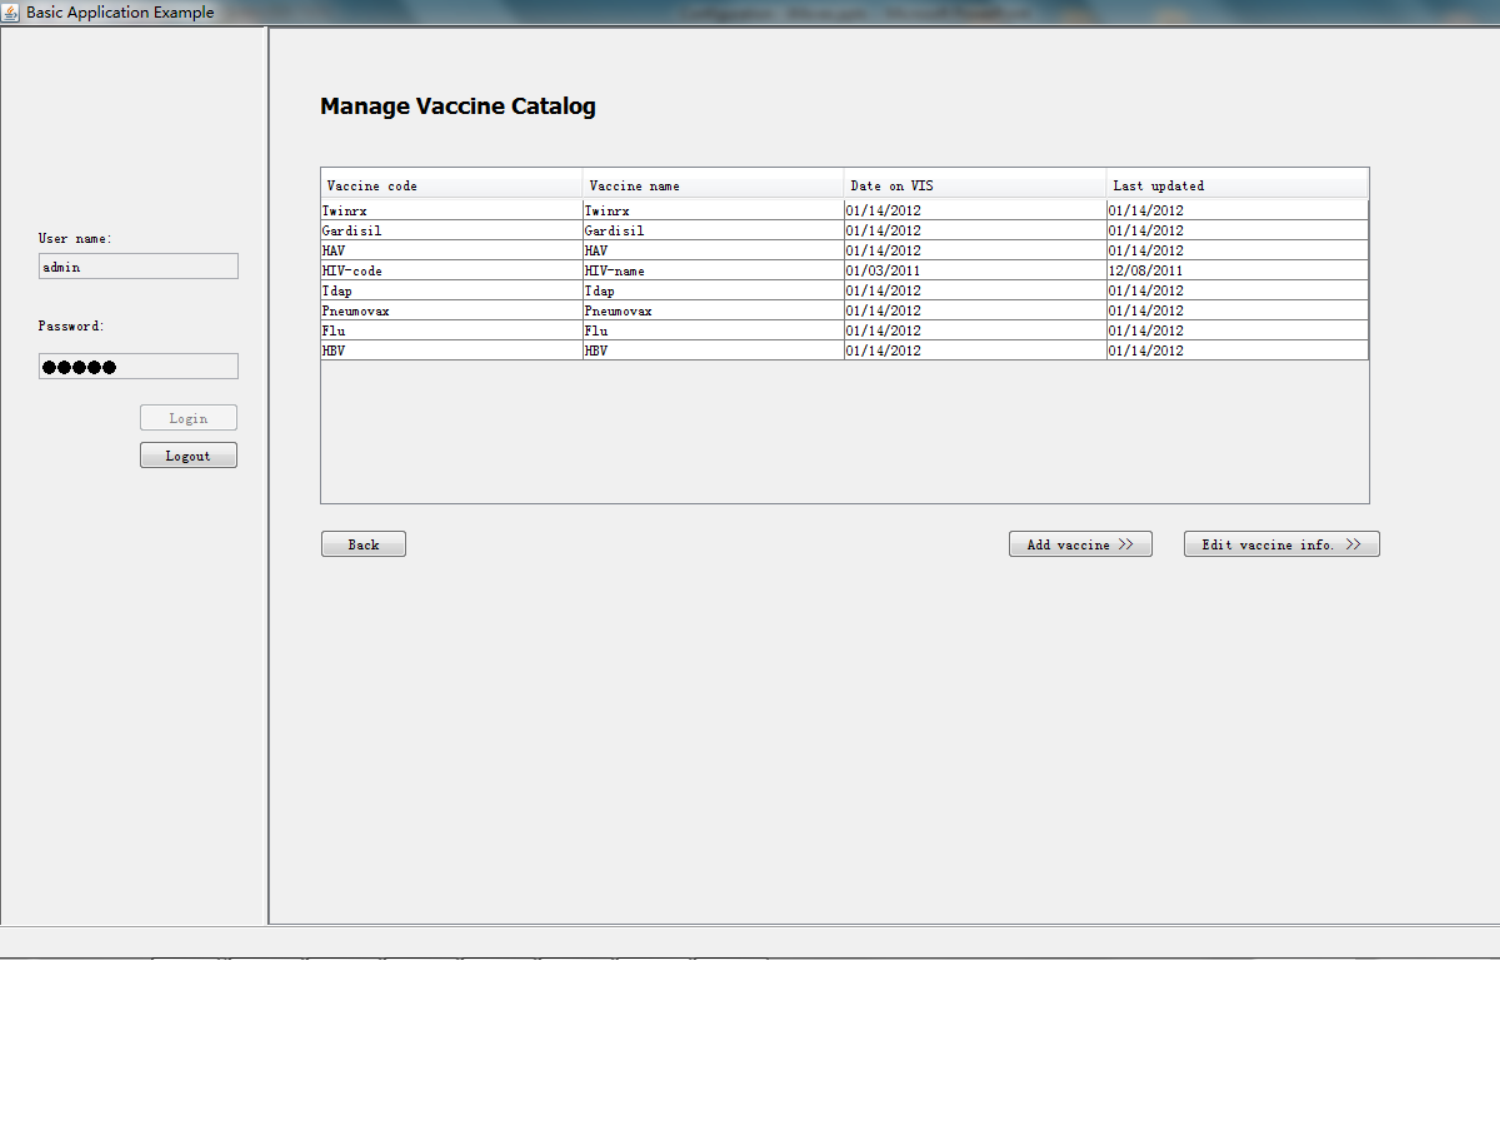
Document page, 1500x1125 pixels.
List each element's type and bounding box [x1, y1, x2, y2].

picture [0, 0, 1500, 961]
